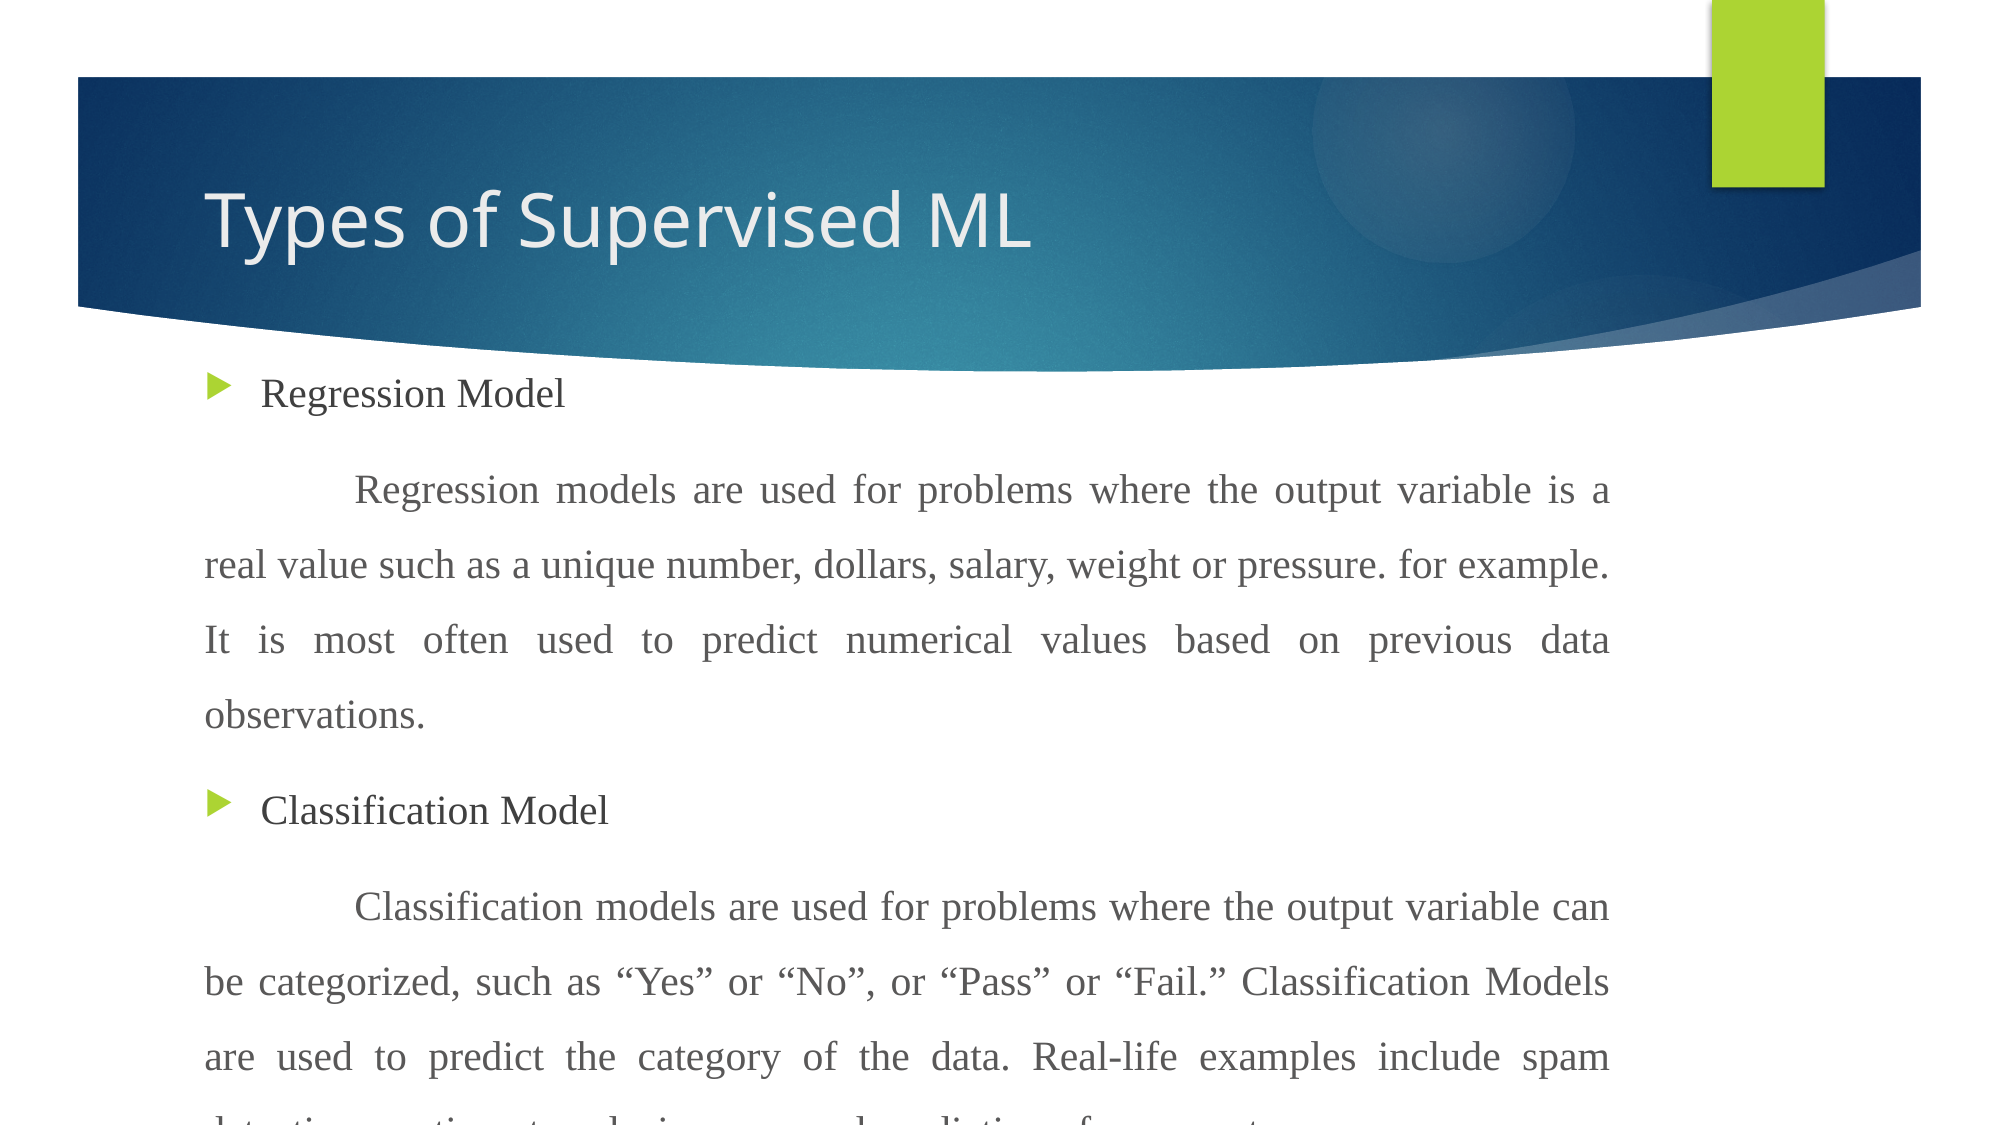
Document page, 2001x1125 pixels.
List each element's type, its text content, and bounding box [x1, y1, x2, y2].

title Types of Supervised ML [189, 159, 1627, 276]
list Regression Model Regression models are used for problems where the output variable is a real value such as a unique number, dollars, salary, weight or pressure. for example. It is most often used to predict numerical values based on previous data observations. Classification Model Classification models are used for problems where the output variable can be categorized, such as “Yes” or “No”, or “Pass” or “Fail.” Classification Models are used to predict the category of the data. Real-life examples include spam detection, sentiment analysis, scorecard prediction of exams, etc. [189, 333, 1627, 894]
